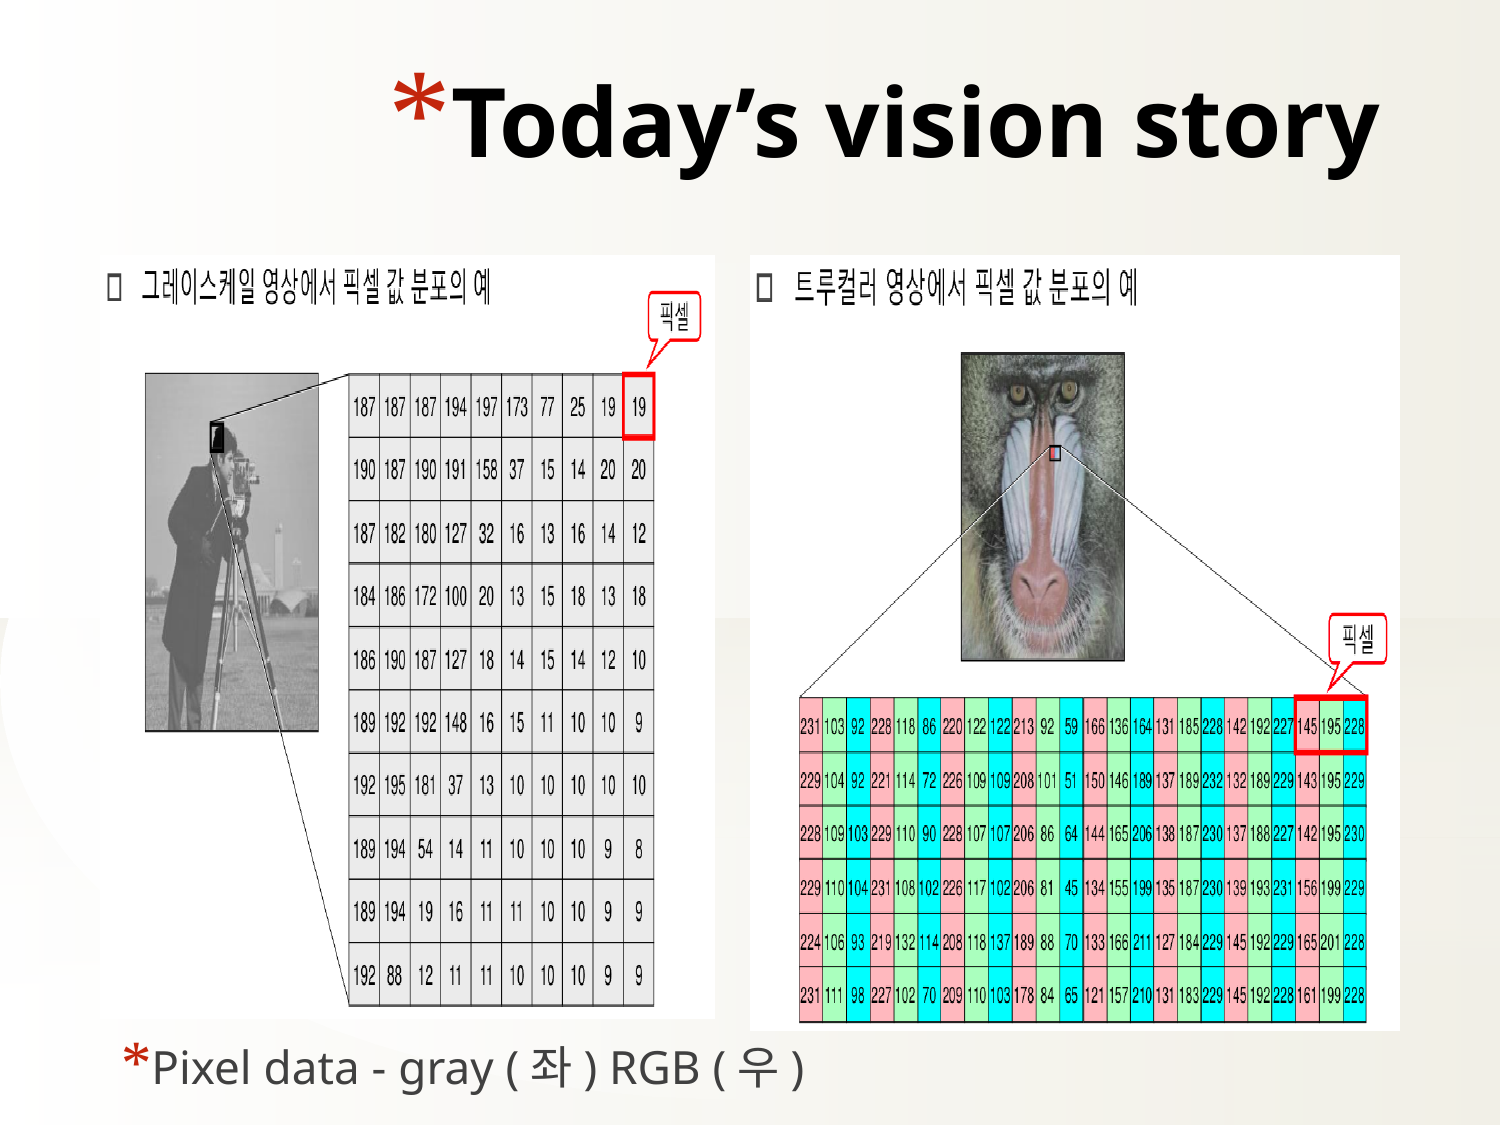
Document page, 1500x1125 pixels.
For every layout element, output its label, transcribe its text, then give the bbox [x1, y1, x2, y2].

picture [100, 255, 715, 1019]
text_box Today’s vision story [29, 54, 1395, 242]
text_box Pixel data - gray (좌) RGB (우) [99, 1030, 1211, 1125]
picture [749, 255, 1400, 1031]
